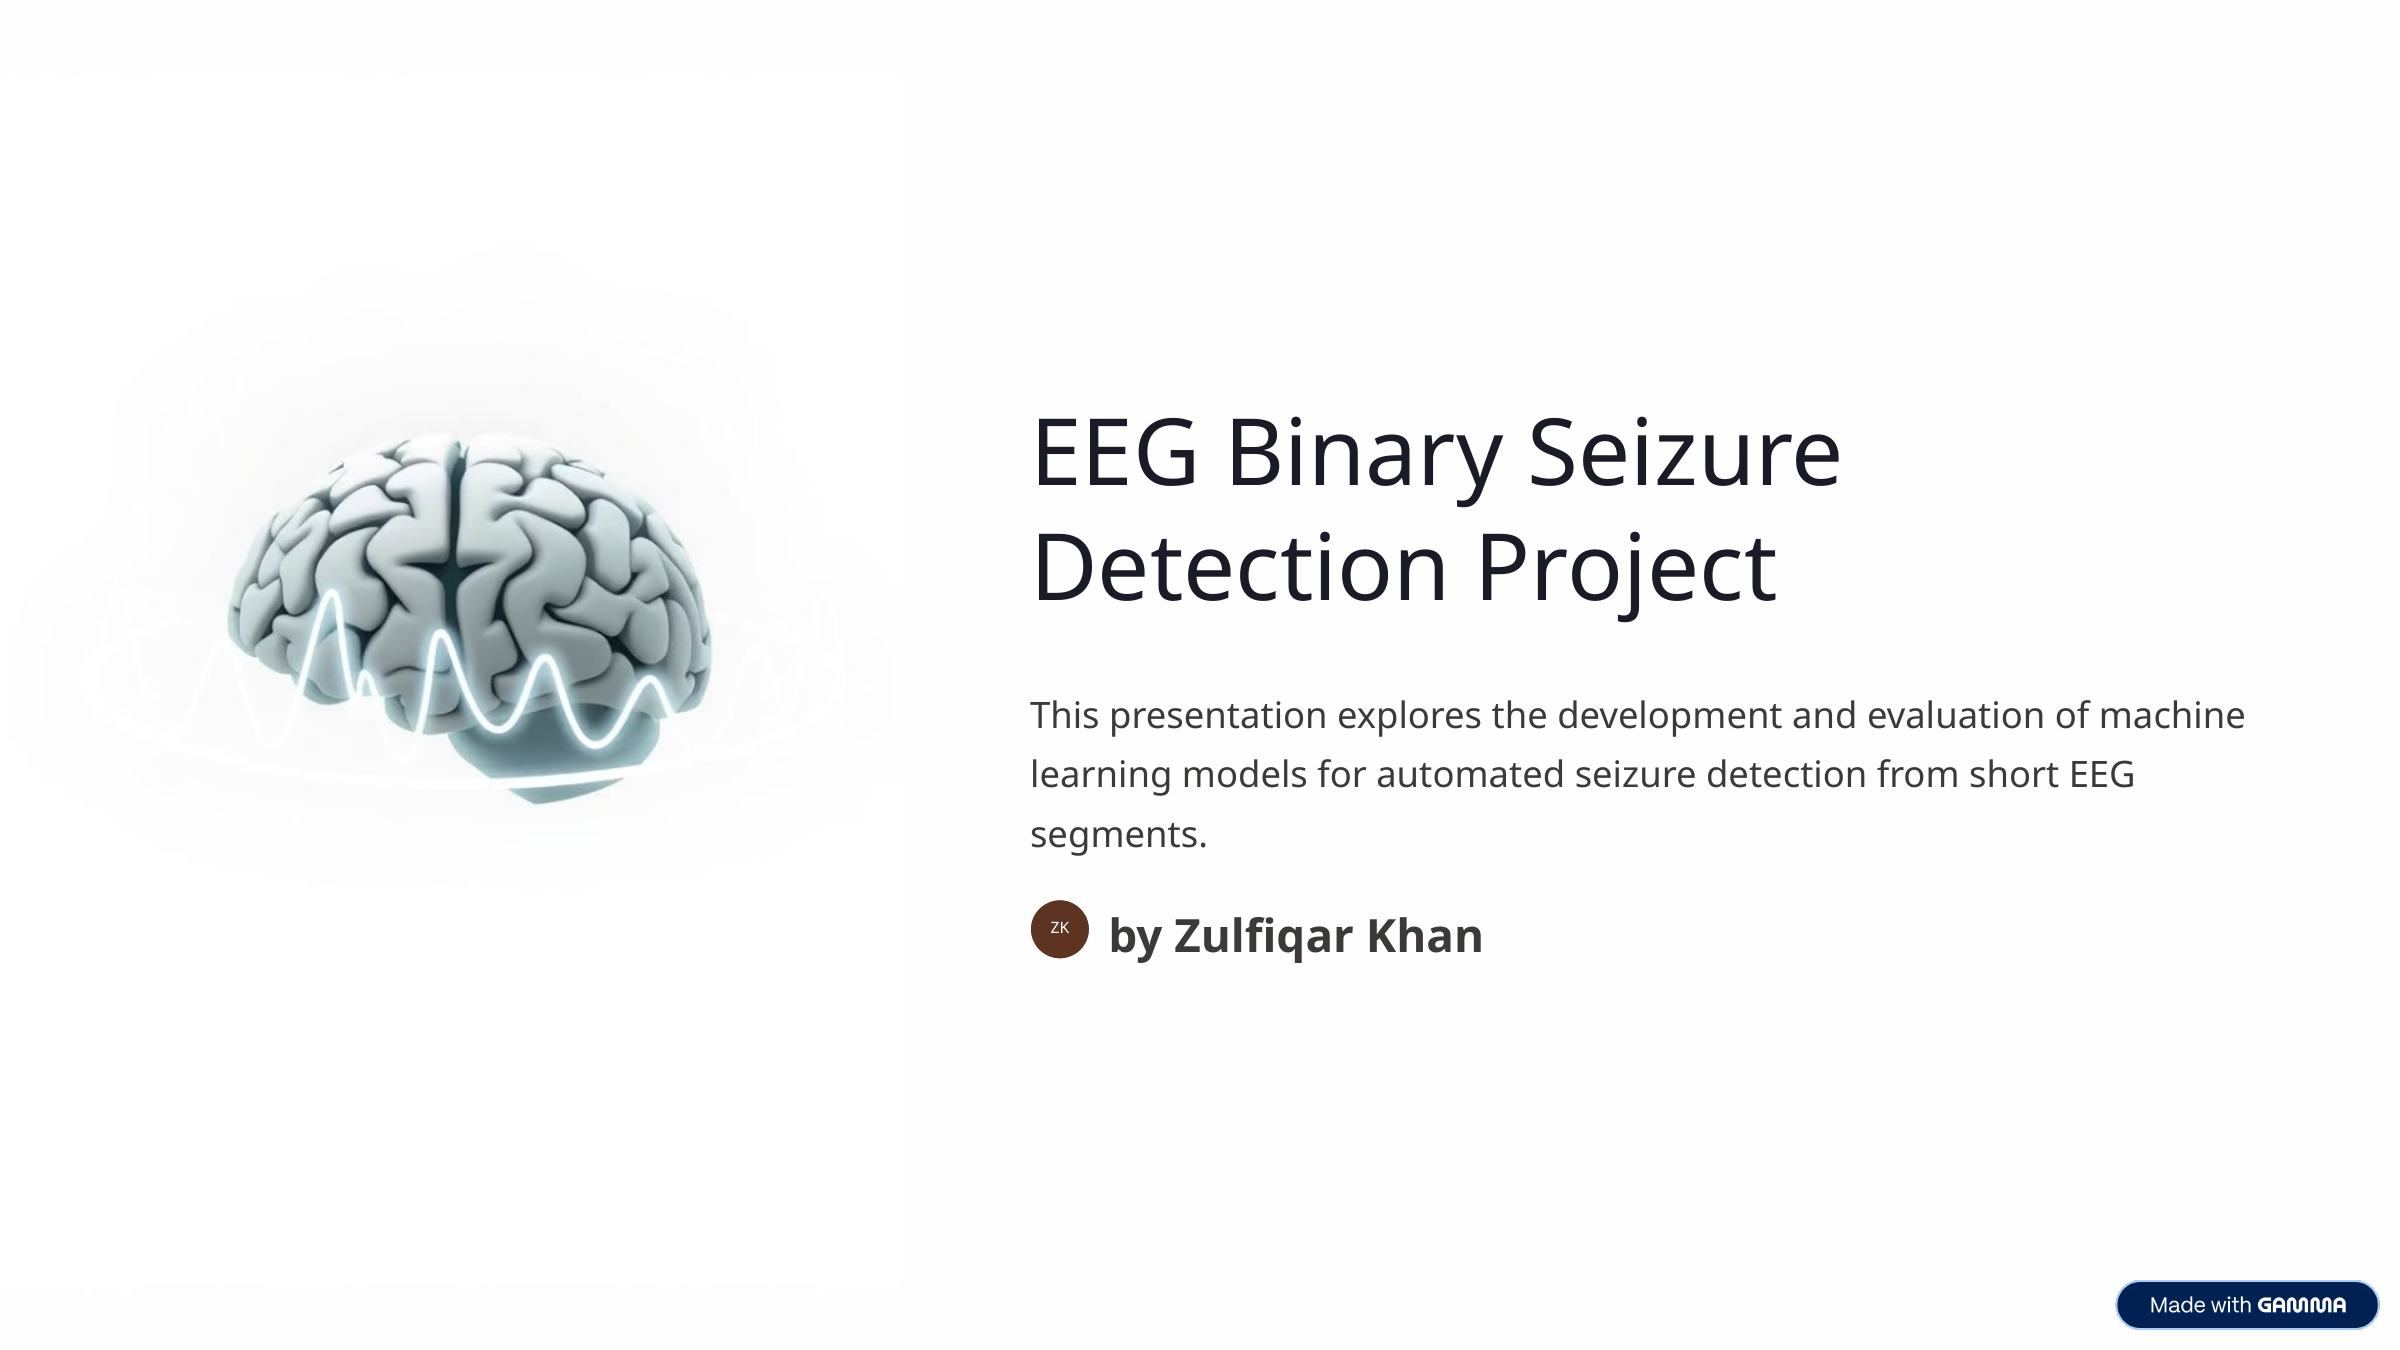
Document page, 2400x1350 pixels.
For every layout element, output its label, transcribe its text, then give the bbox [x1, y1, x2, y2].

picture [0, 0, 900, 1350]
text_box EEG Binary Seizure Detection Project [1030, 387, 2270, 621]
text_box by Zulfiqar Khan [1108, 896, 1451, 962]
picture [2106, 1271, 2389, 1339]
text_box This presentation explores the development and evaluation of machine learning models for automated seizure detection from short EEG segments. [1030, 676, 2270, 855]
text_box ZK [1050, 921, 1070, 938]
text_box [1030, 899, 1090, 960]
